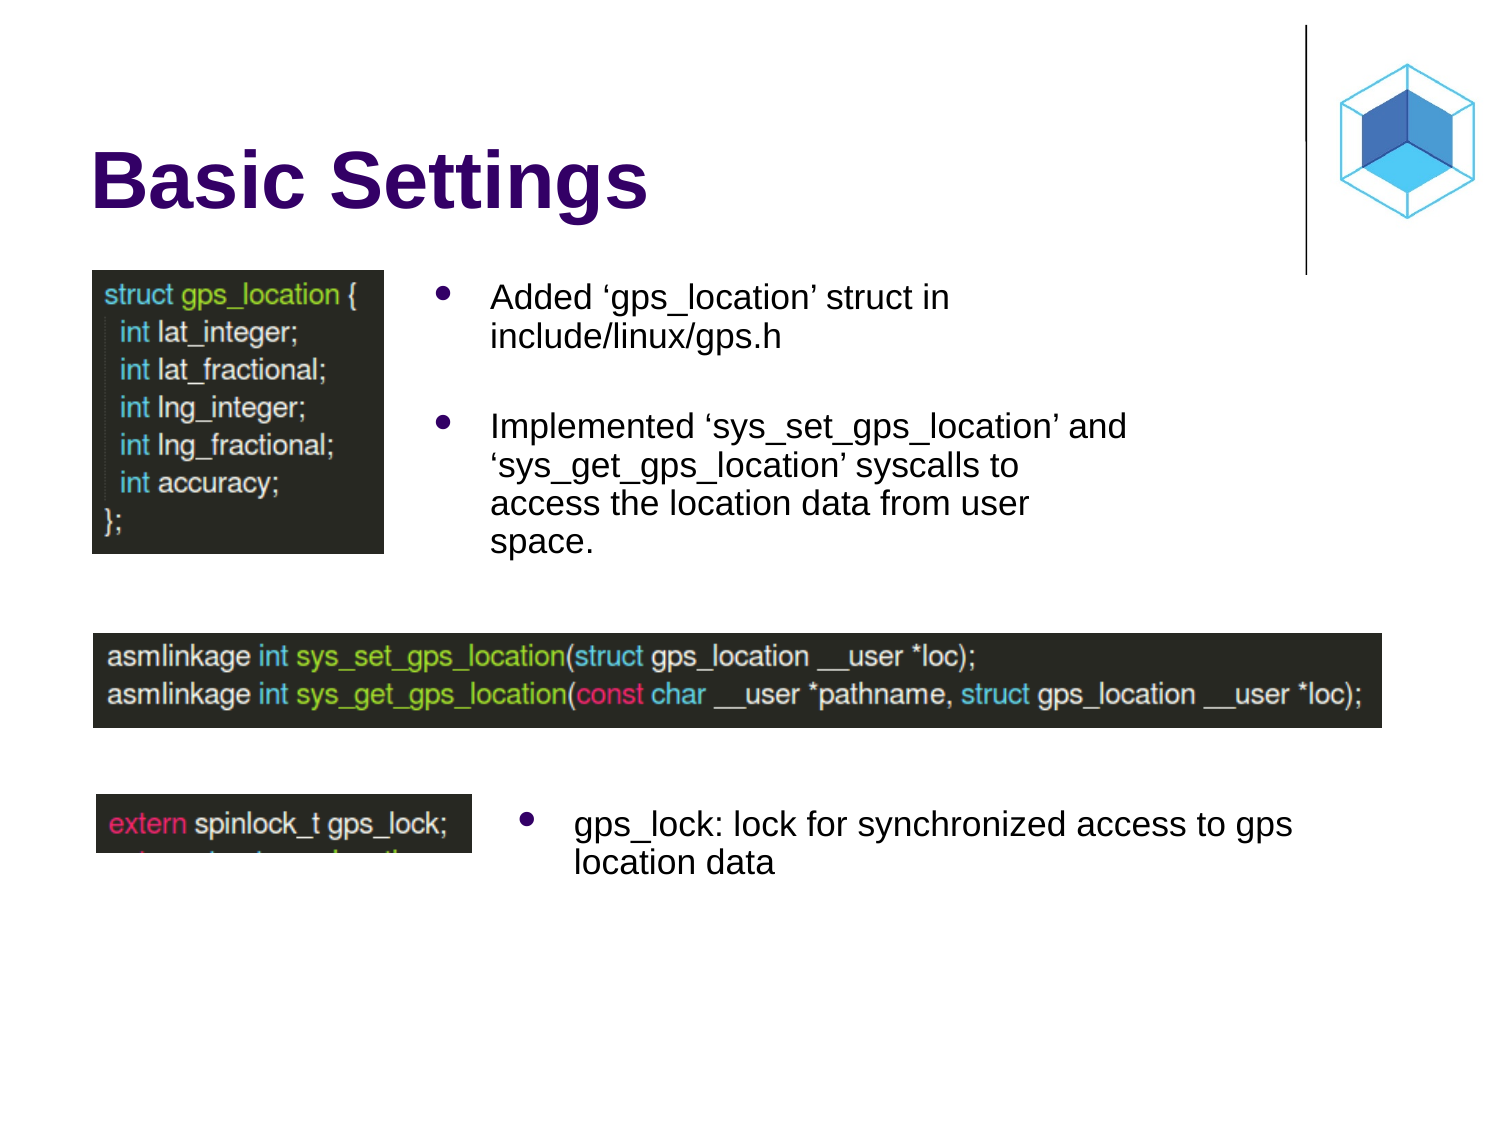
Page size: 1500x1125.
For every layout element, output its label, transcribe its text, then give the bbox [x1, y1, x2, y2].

title Basic Settings [75, 20, 1313, 233]
picture [92, 270, 384, 554]
picture [93, 633, 1382, 728]
picture [1319, 53, 1495, 229]
text_box Added ‘gps_location’ struct in include/linux/gps.h Implemented ‘sys_set_gps_location’ and ‘sys_get_gps_location’ syscalls to access the location data from user space. [419, 272, 1148, 476]
text_box gps_lock: lock for synchronized access to gps location data [502, 798, 1346, 965]
picture [95, 794, 472, 853]
